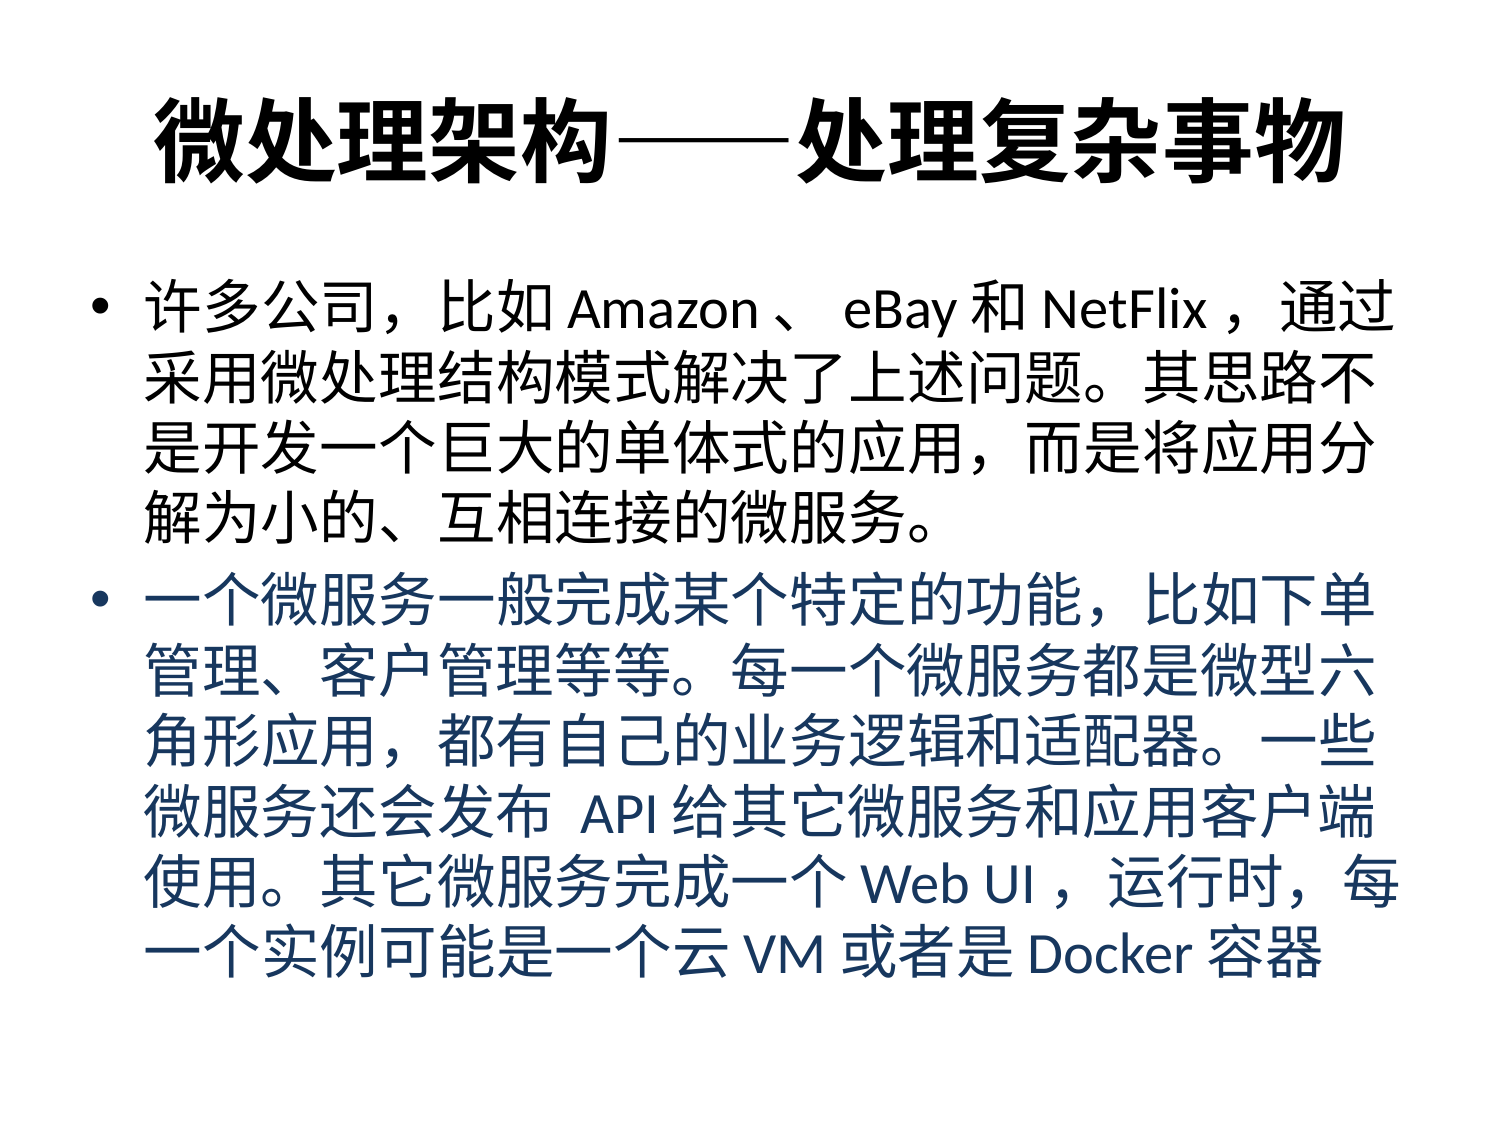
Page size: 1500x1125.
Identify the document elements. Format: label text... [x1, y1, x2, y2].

list 许多公司，比如Amazon、eBay和NetFlix，通过采用微处理结构模式解决了上述问题。其思路不是开发一个巨大的单体式的应用，而是将应用分解为小的、互相连接的微服务。 一个微服务一般完成某个特定的功能，比如下单管理、客户管理等等。每一个微服务都是微型六角形应用，都有自己的业务逻辑和适配器。一些微服务还会发布 API给其它微服务和应用客户端使用。其它微服务完成一个Web UI，运行时，每一个实例可能是一个云VM或者是Docker容器 [75, 262, 1425, 1005]
title 微处理架构——处理复杂事物 [75, 45, 1425, 233]
